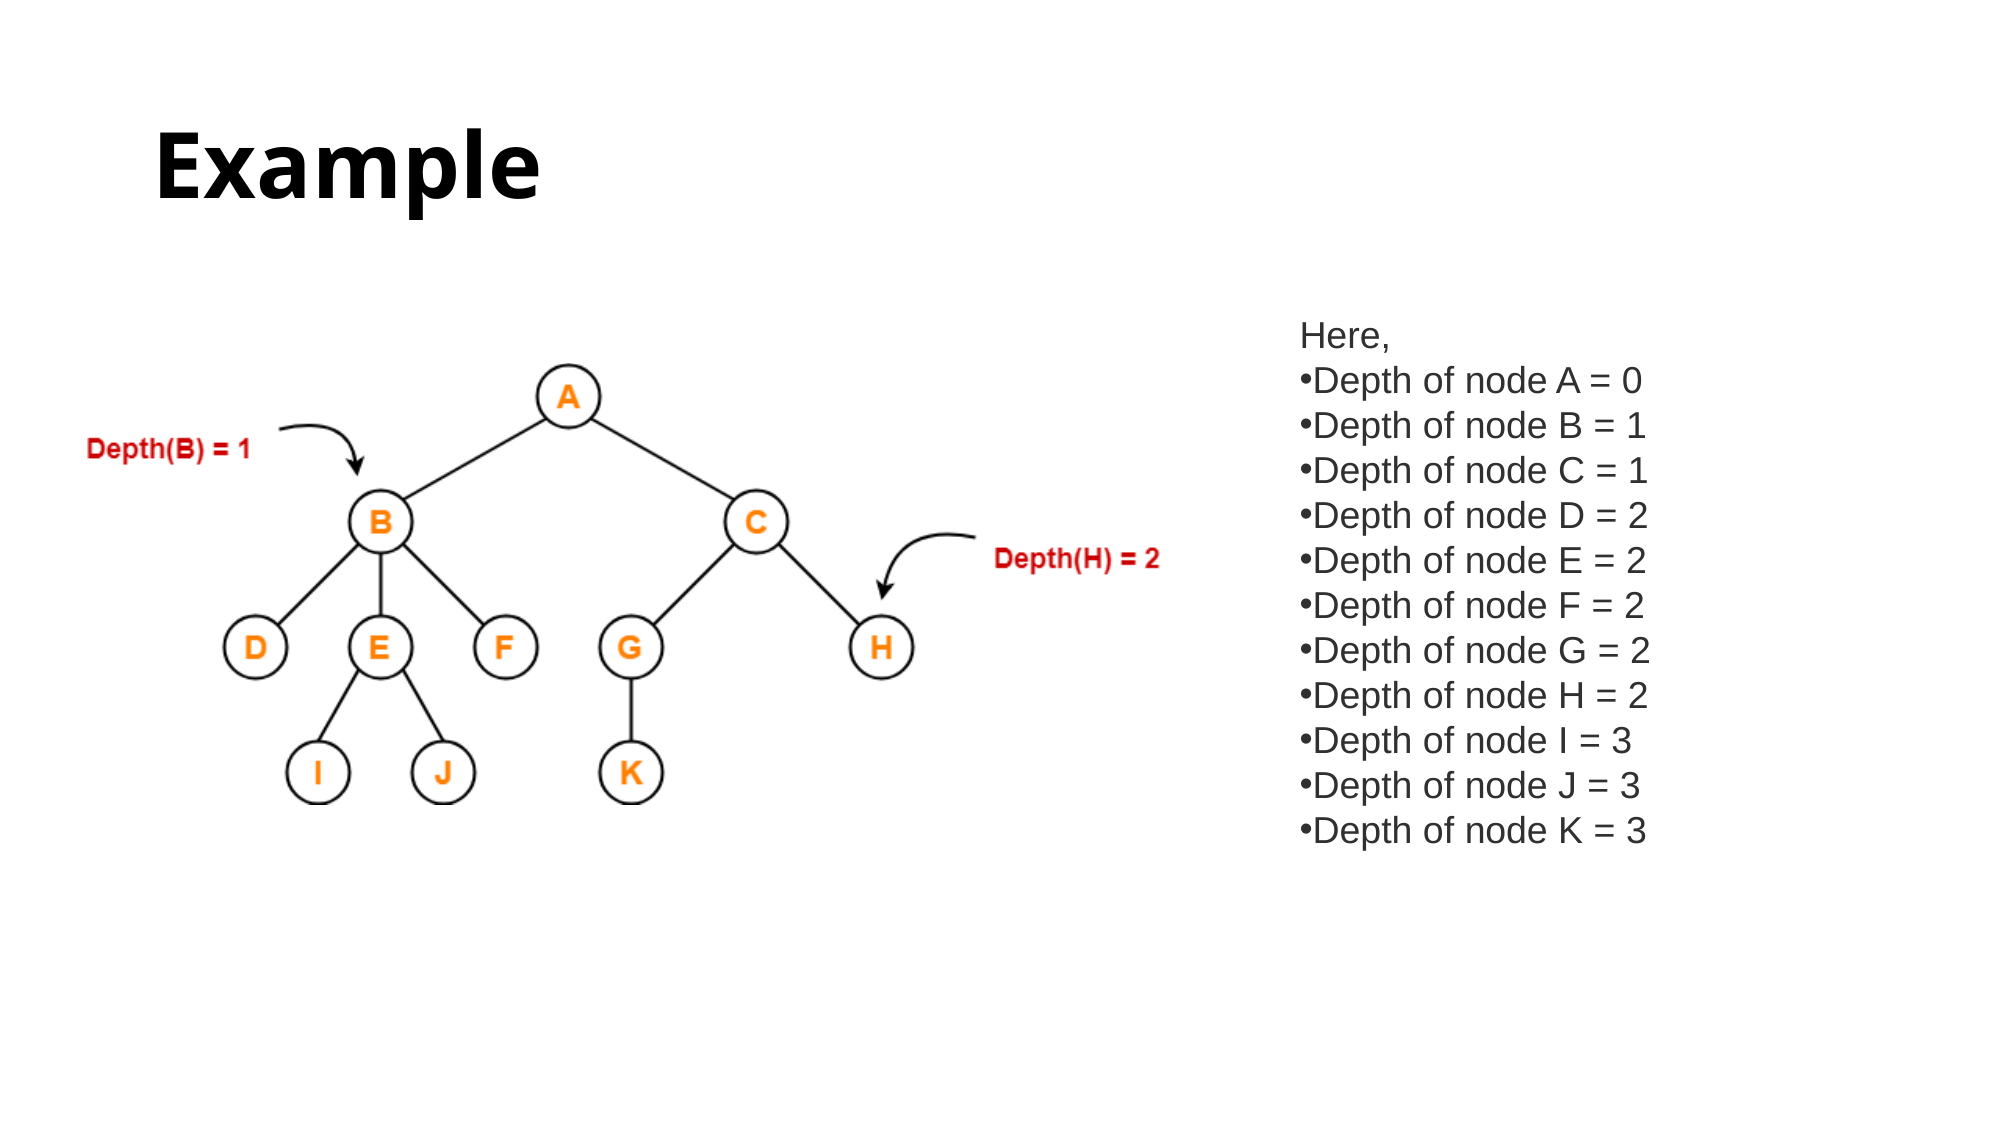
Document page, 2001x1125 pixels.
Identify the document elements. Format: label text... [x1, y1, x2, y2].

text_box Here, Depth of node A = 0 Depth of node B = 1 Depth of node C = 1 Depth of node D = 2 Depth of node E = 2 Depth of node F = 2 Depth of node G = 2 Depth of node H = 2 Depth of node I = 3 Depth of node J = 3 Depth of node K = 3 [1284, 303, 2000, 859]
title Example [137, 59, 1863, 278]
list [83, 363, 1180, 805]
